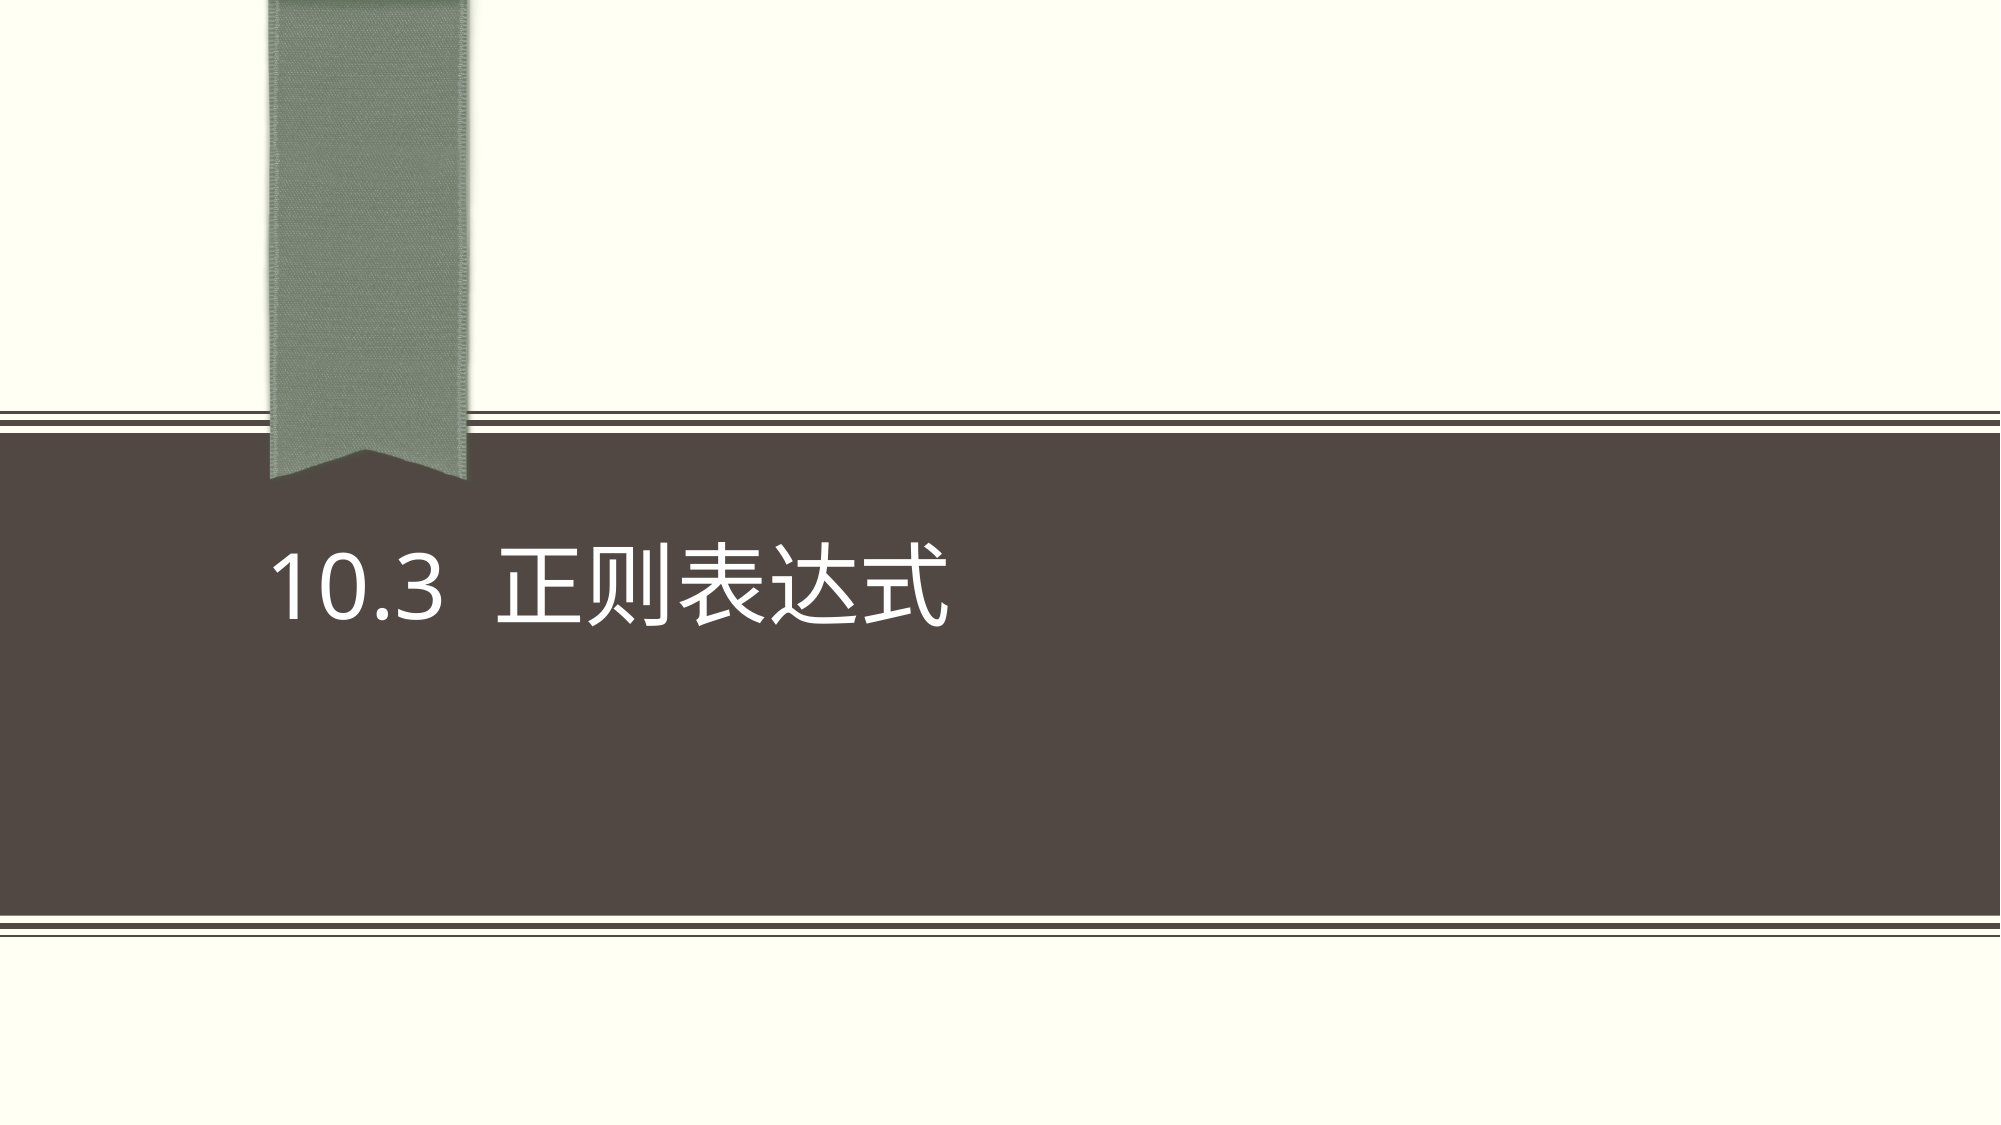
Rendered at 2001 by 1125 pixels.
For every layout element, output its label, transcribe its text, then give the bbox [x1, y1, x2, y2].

title 10.3 正则表达式 [265, 451, 1918, 728]
